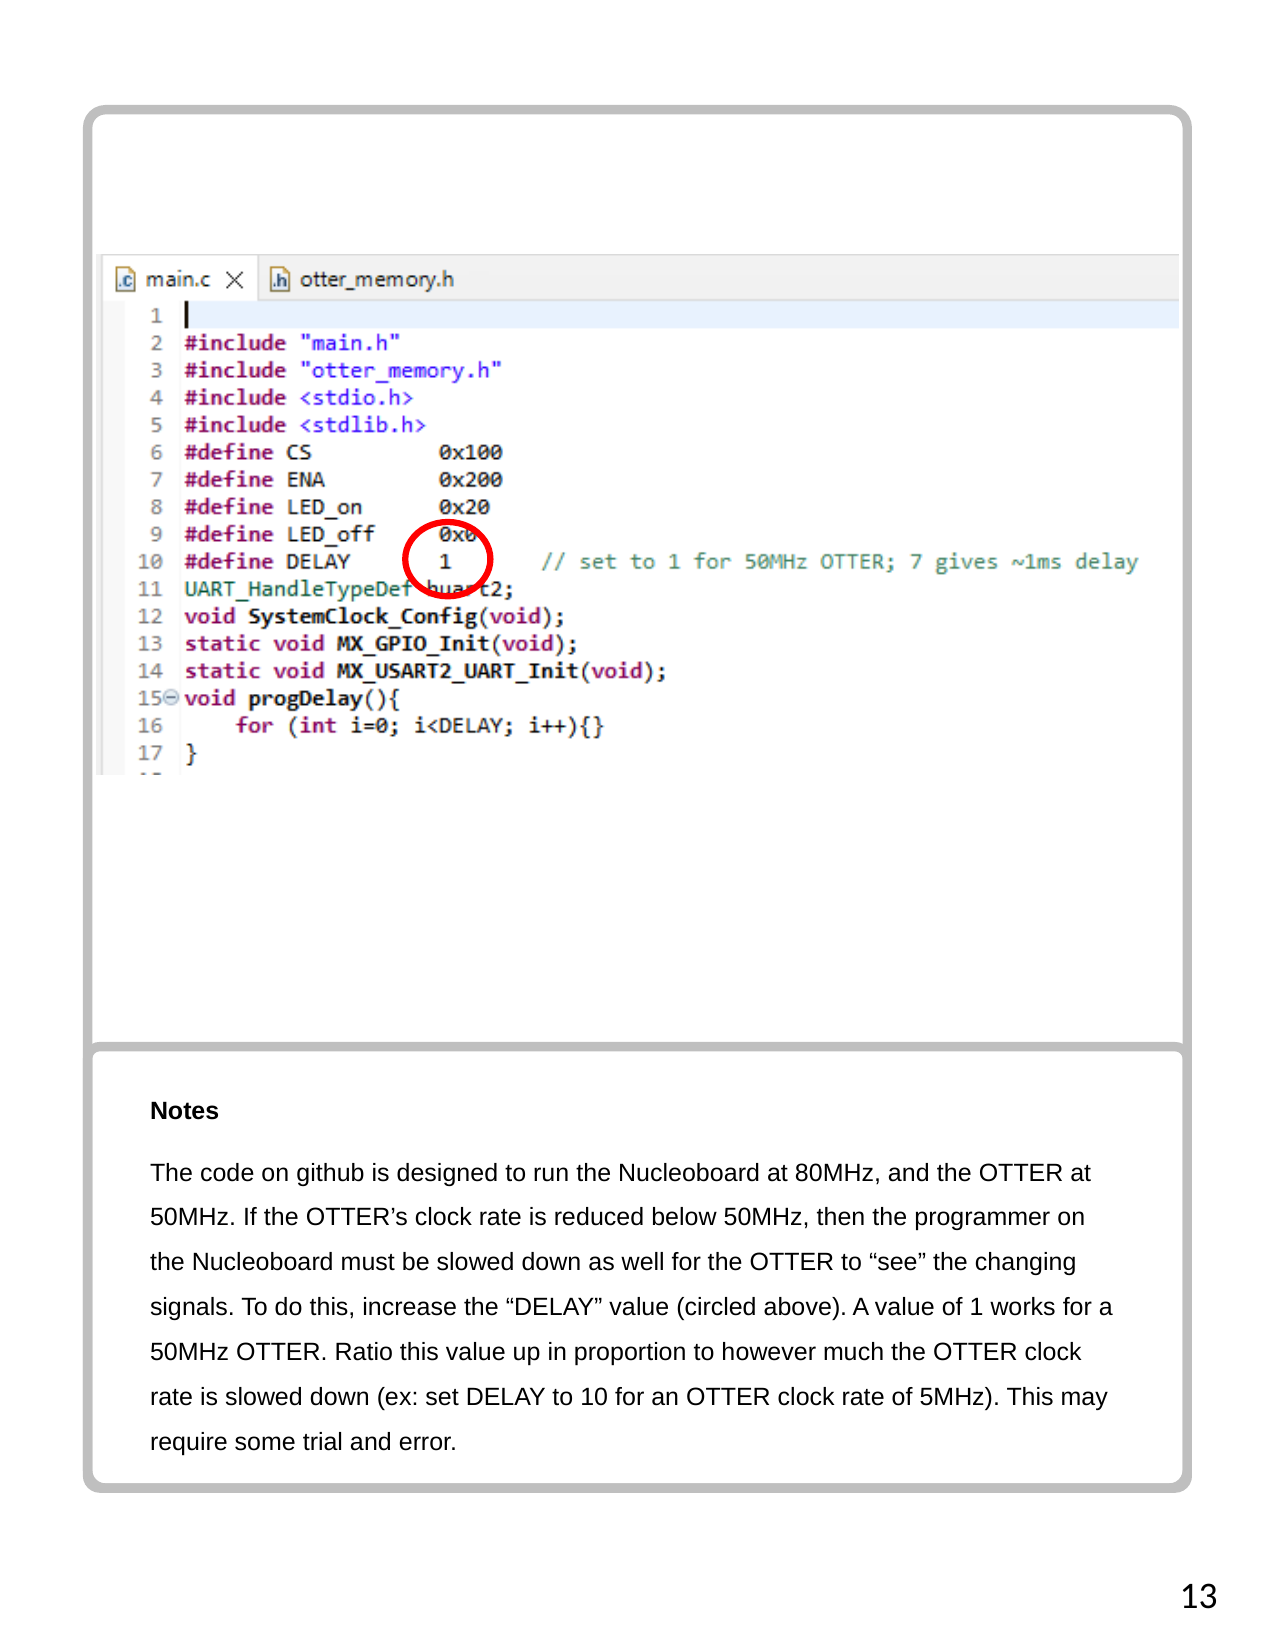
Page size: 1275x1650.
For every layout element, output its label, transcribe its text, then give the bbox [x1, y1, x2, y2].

picture [96, 254, 1179, 775]
text_box [86, 1045, 1189, 1490]
text_box [86, 108, 1189, 1056]
slide_number 13 [1122, 1563, 1275, 1650]
text_box [280, 1251, 1046, 1354]
